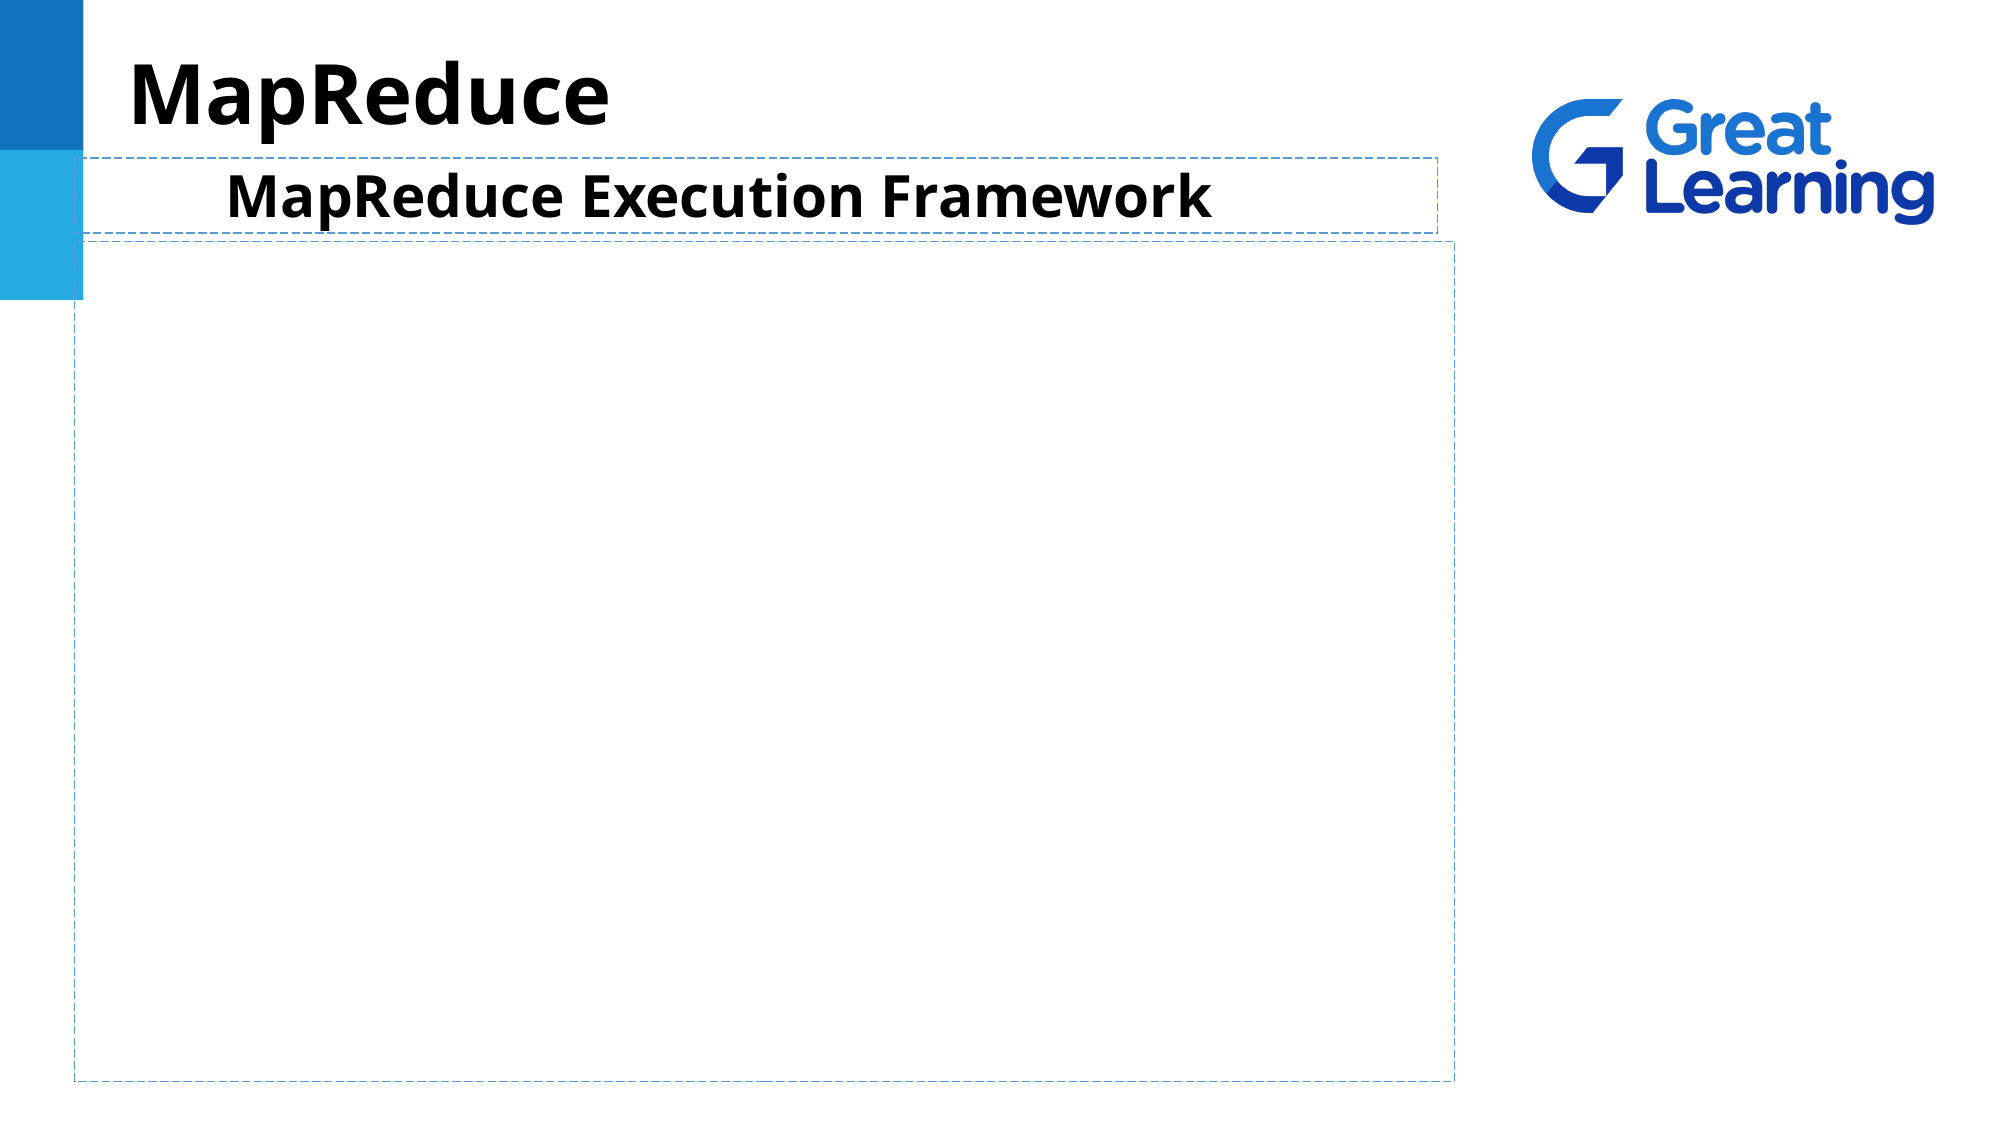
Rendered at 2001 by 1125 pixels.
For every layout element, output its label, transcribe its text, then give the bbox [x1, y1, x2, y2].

picture [1532, 99, 1934, 225]
text_box [0, 0, 84, 149]
text_box [0, 149, 84, 300]
text_box MapReduce Execution Framework [211, 233, 1227, 237]
text_box MapReduce [112, 45, 1388, 167]
text_box [74, 241, 1456, 1082]
text_box [74, 157, 1438, 234]
text_box [62, 178, 1425, 255]
